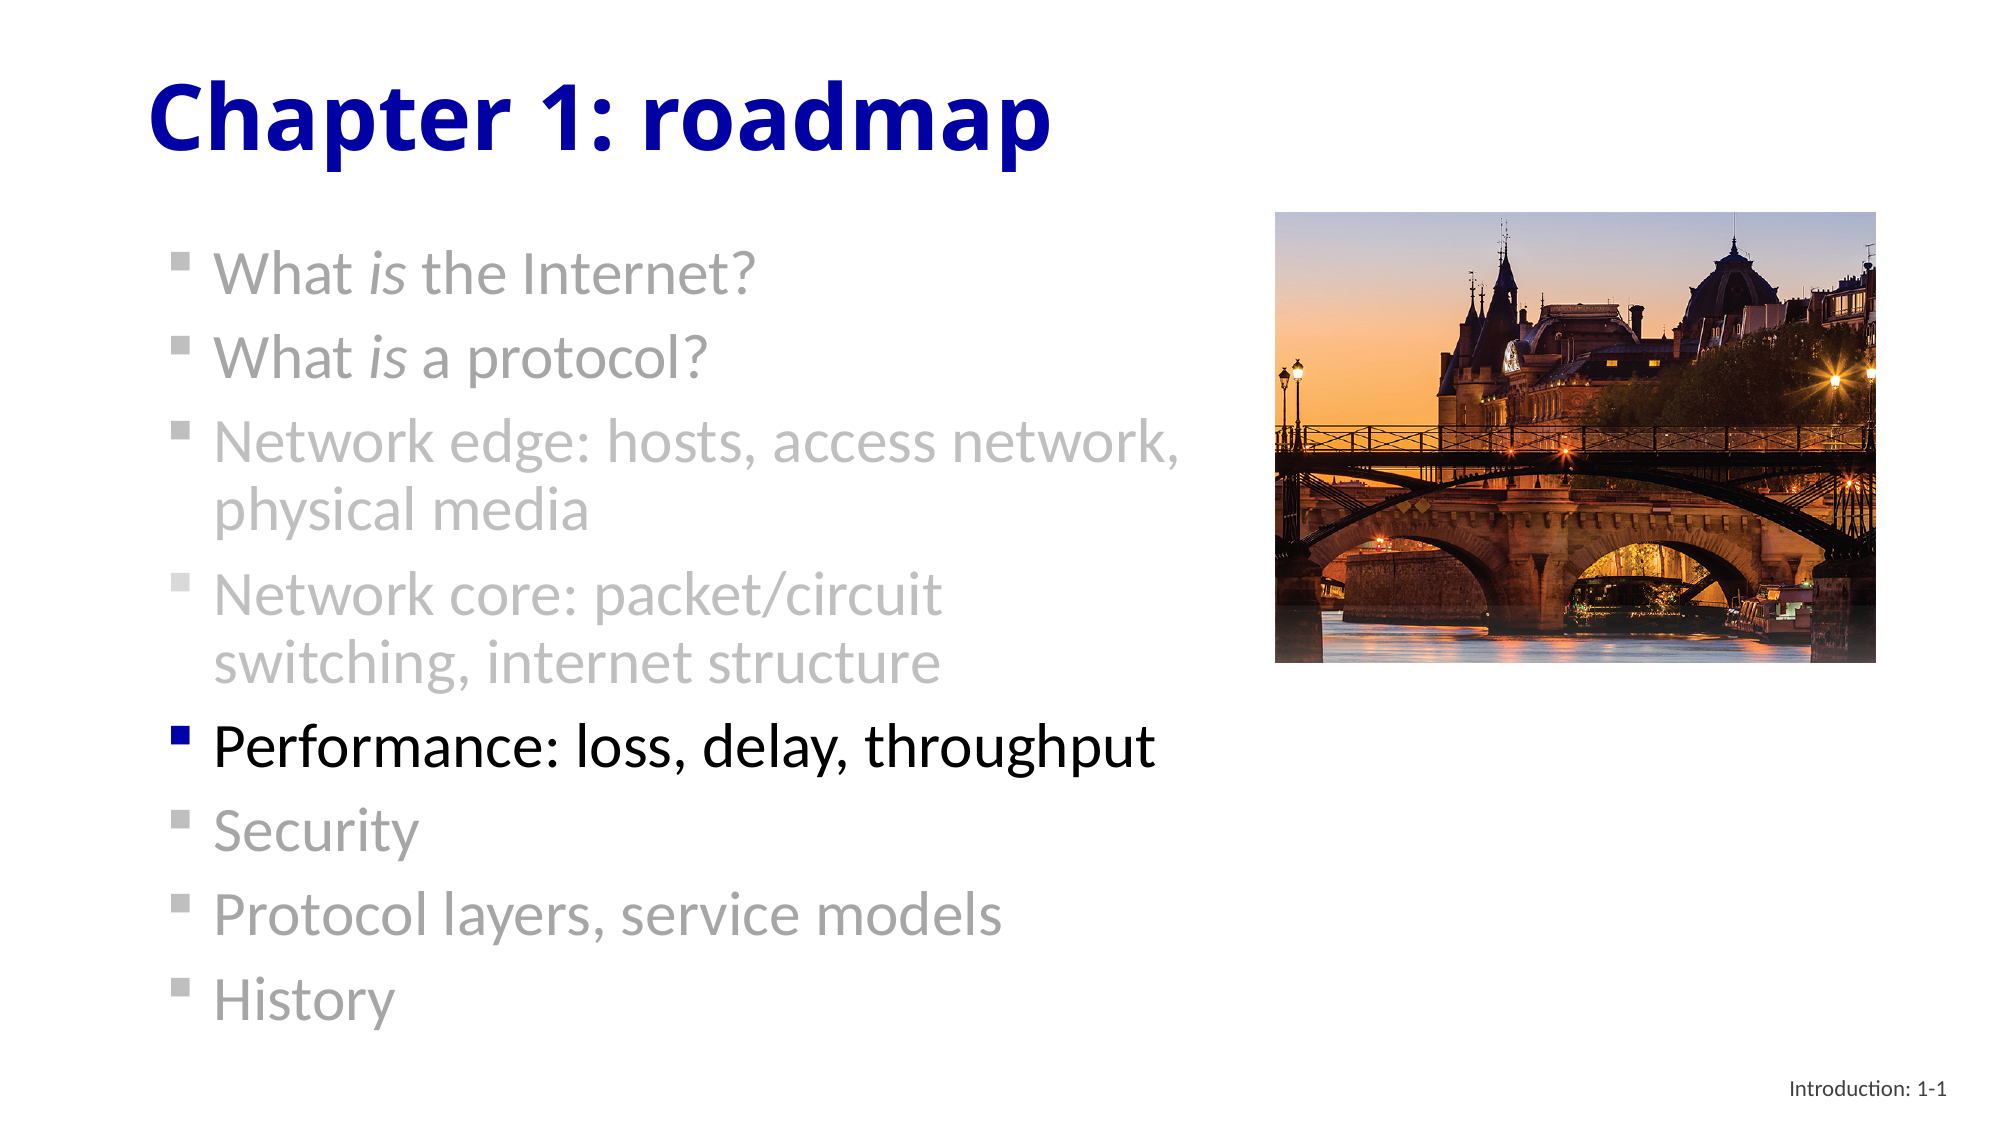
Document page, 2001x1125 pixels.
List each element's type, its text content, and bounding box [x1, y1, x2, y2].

list What is the Internet? What is a protocol? Network edge: hosts, access network, physical media Network core: packet/circuit switching, internet structure Performance: loss, delay, throughput Security Protocol layers, service models History [131, 231, 1217, 1057]
title Chapter 1: roadmap [131, 47, 1856, 195]
picture [1275, 212, 1876, 663]
slide_number Introduction: 1-1 [1512, 1056, 1963, 1117]
